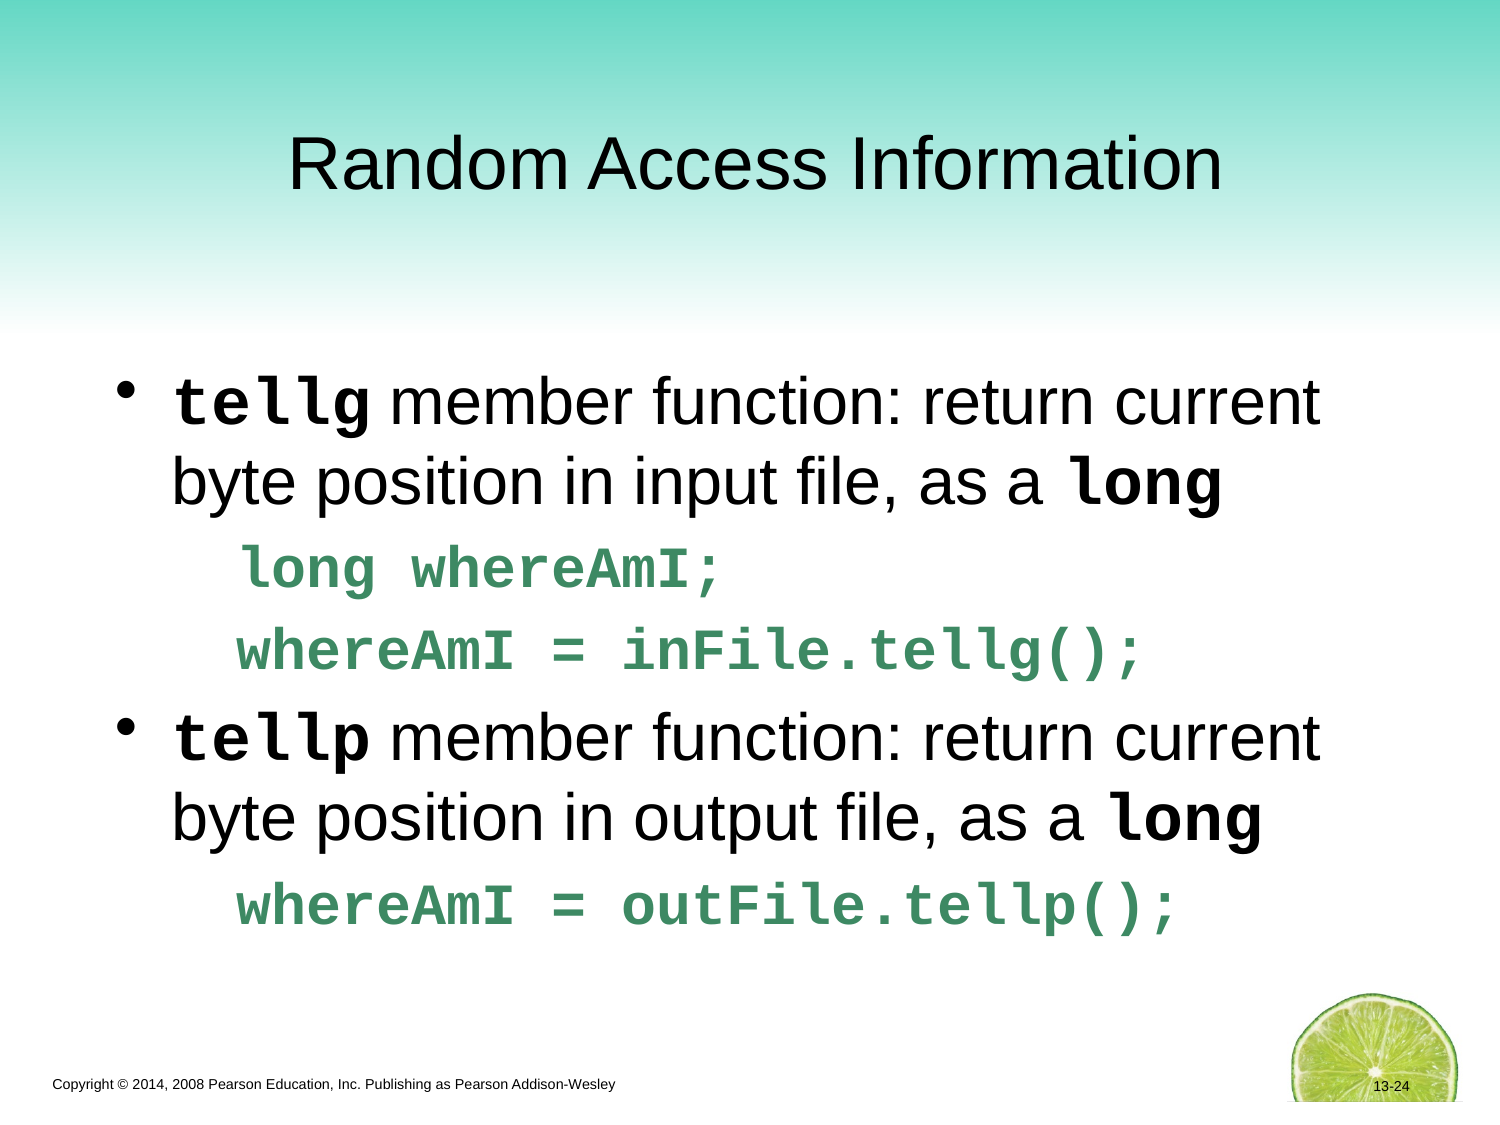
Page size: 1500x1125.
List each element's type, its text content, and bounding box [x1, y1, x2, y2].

picture [1287, 990, 1463, 1102]
slide_number 13-24 [1112, 1026, 1426, 1102]
list tellg member function: return current byte position in input file, as a long long whereAmI; whereAmI = inFile.tellg(); tellp member function: return current byte position in output file, as a long whereAmI = outFile.tellp(); [99, 349, 1376, 988]
title Random Access Information [49, 49, 1463, 213]
